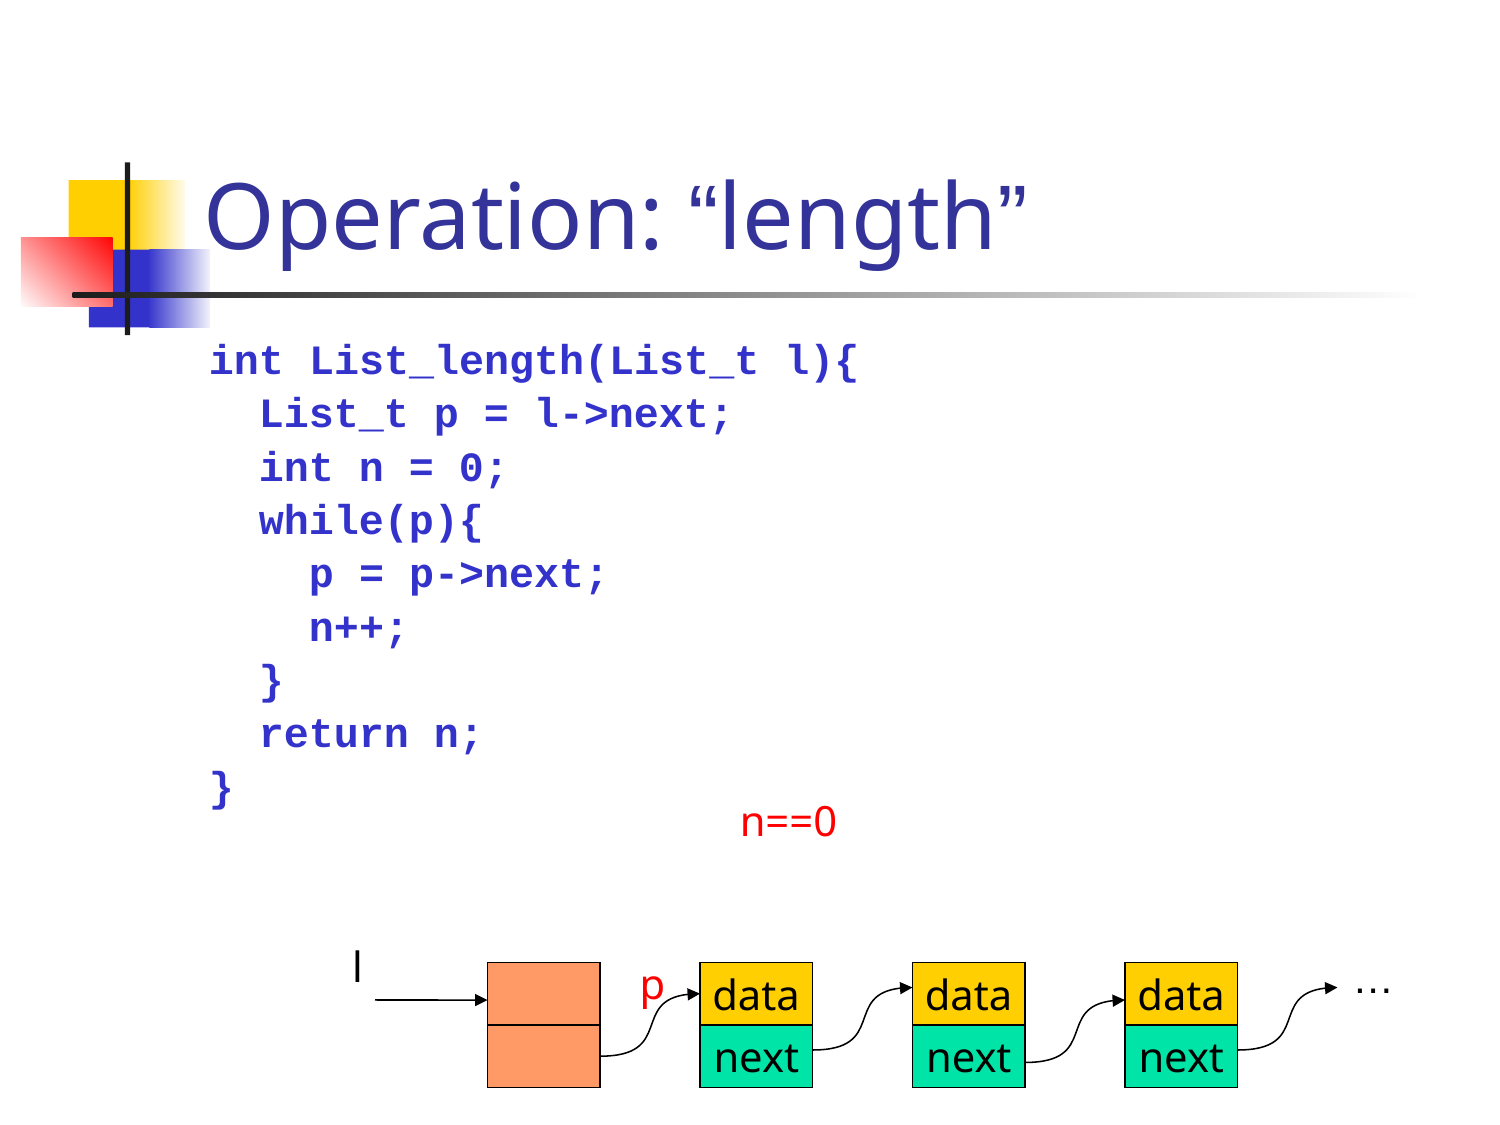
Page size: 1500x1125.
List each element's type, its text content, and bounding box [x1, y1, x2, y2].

title Operation: “length” [188, 35, 1468, 275]
list int List_length(List_t l){ List_t p = l->next; int n = 0; while(p){ p = p->next; n++; } return n; } [193, 331, 1469, 1006]
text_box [337, 933, 1450, 1088]
text_box n==0 [725, 787, 913, 853]
